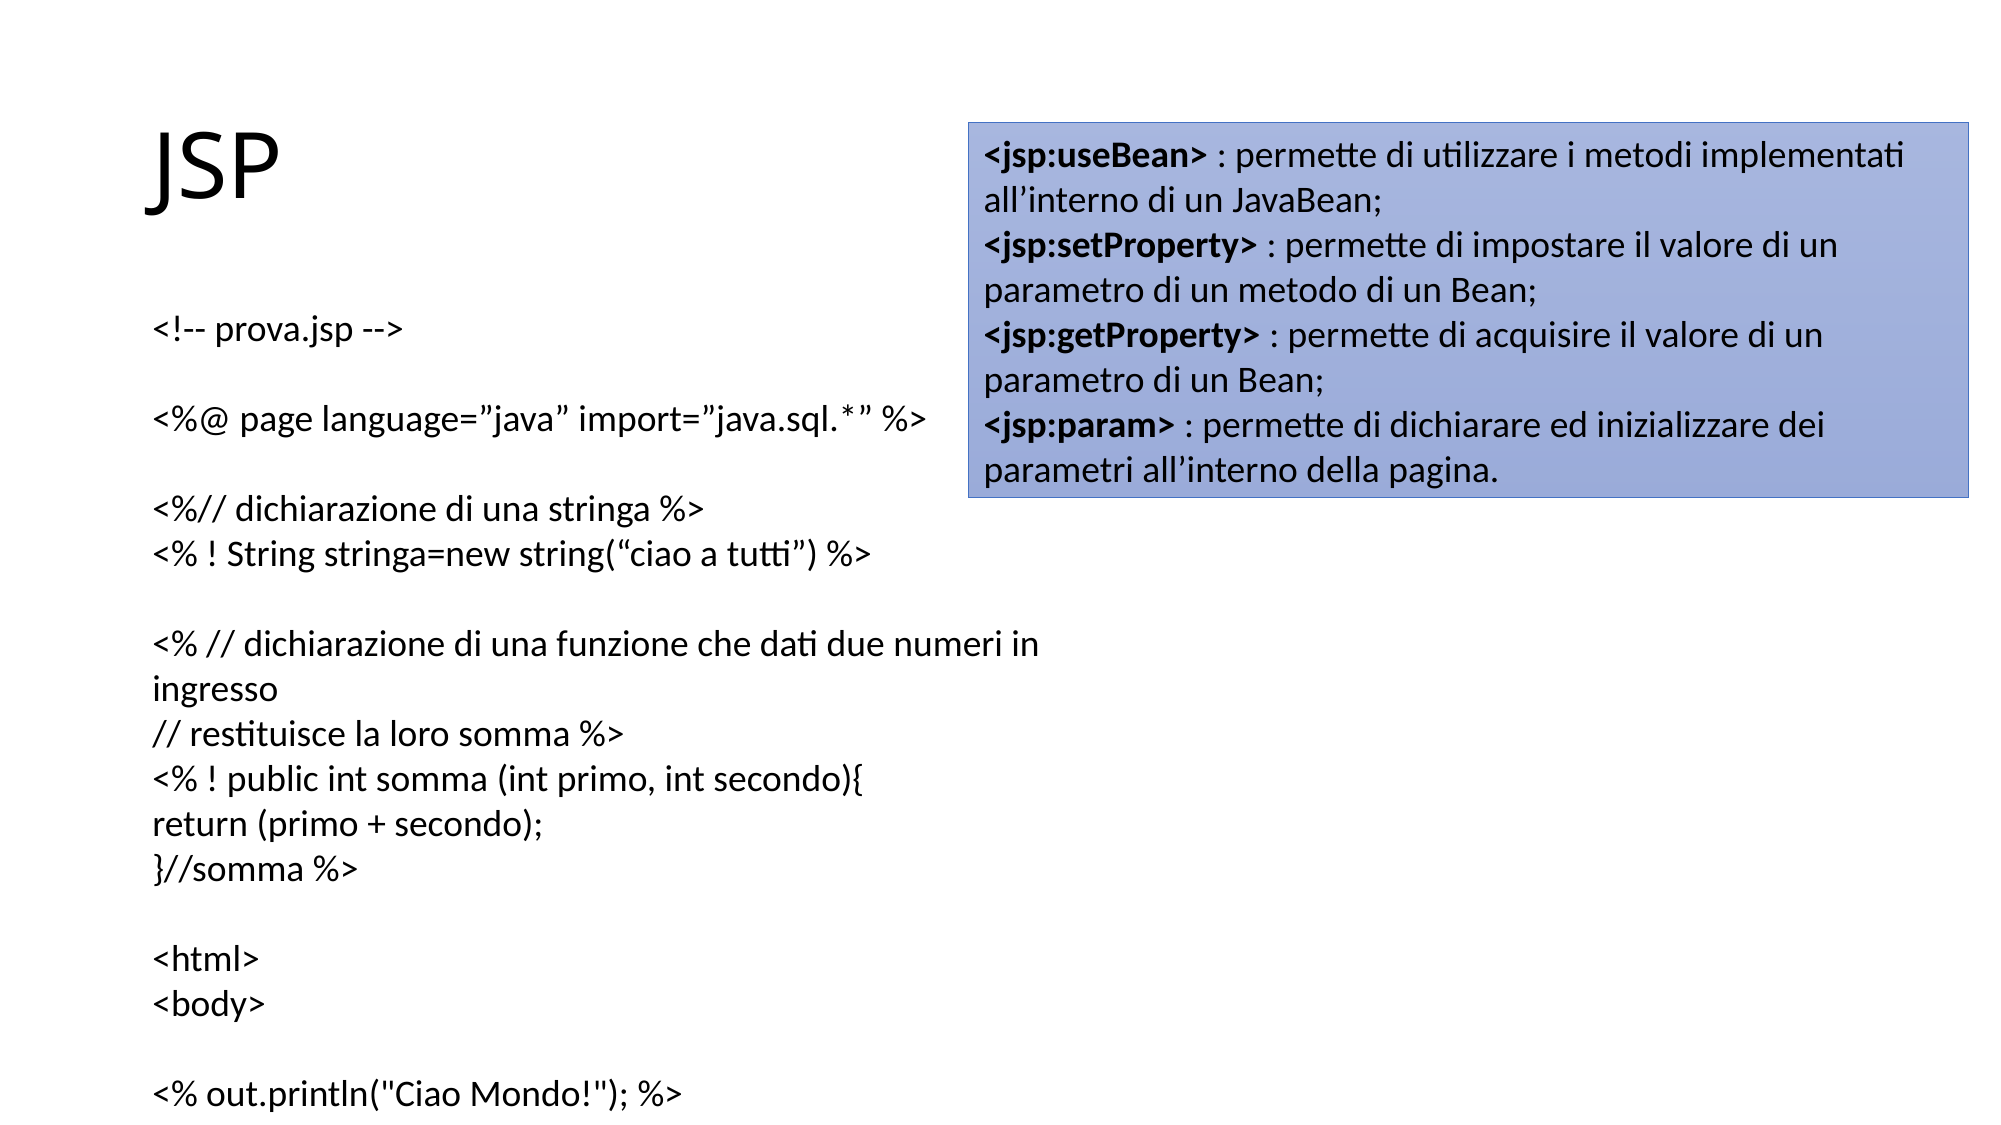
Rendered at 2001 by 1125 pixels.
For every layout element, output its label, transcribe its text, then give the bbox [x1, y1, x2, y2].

title JSP [137, 59, 1863, 278]
text_box <jsp:useBean> : permette di utilizzare i metodi implementati all’interno di un JavaBean; <jsp:setProperty> : permette di impostare il valore di un parametro di un metodo di un Bean; <jsp:getProperty> : permette di acquisire il valore di un parametro di un Bean; <jsp:param> : permette di dichiarare ed inizializzare dei parametri all’interno della pagina. [968, 122, 1969, 498]
text_box <!-- prova.jsp --> <%@ page language=”java” import=”java.sql.*” %> <%// dichiarazione di una stringa %> <% ! String stringa=new string(“ciao a tutti”) %> <% // dichiarazione di una funzione che dati due numeri in ingresso // restituisce la loro somma %> <% ! public int somma (int primo, int secondo){ return (primo + secondo); }//somma %> <html> <body> <% out.println("Ciao Mondo!"); %> </body> </html> [137, 296, 1138, 1125]
